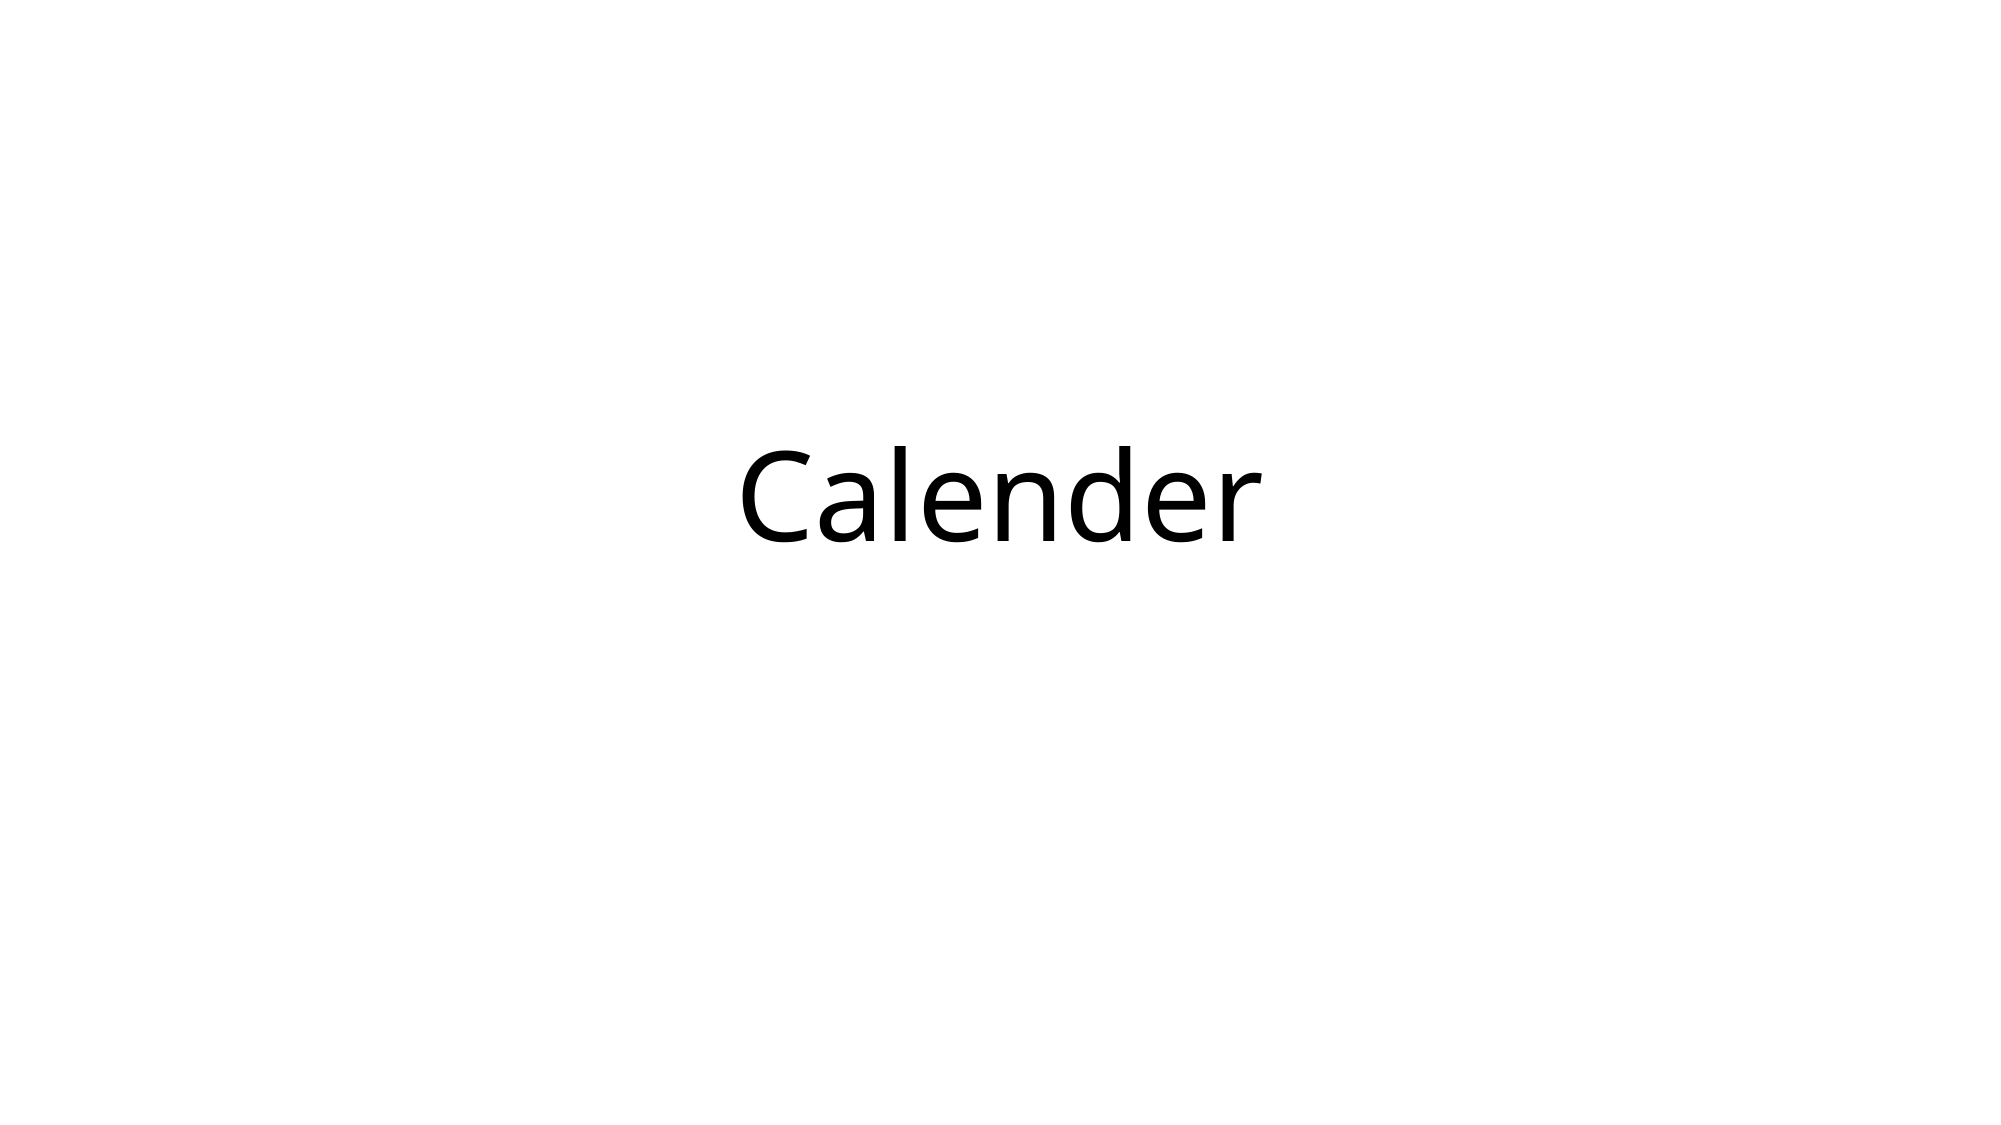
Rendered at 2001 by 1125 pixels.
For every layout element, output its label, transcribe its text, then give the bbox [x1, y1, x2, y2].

title Calender [249, 184, 1750, 576]
